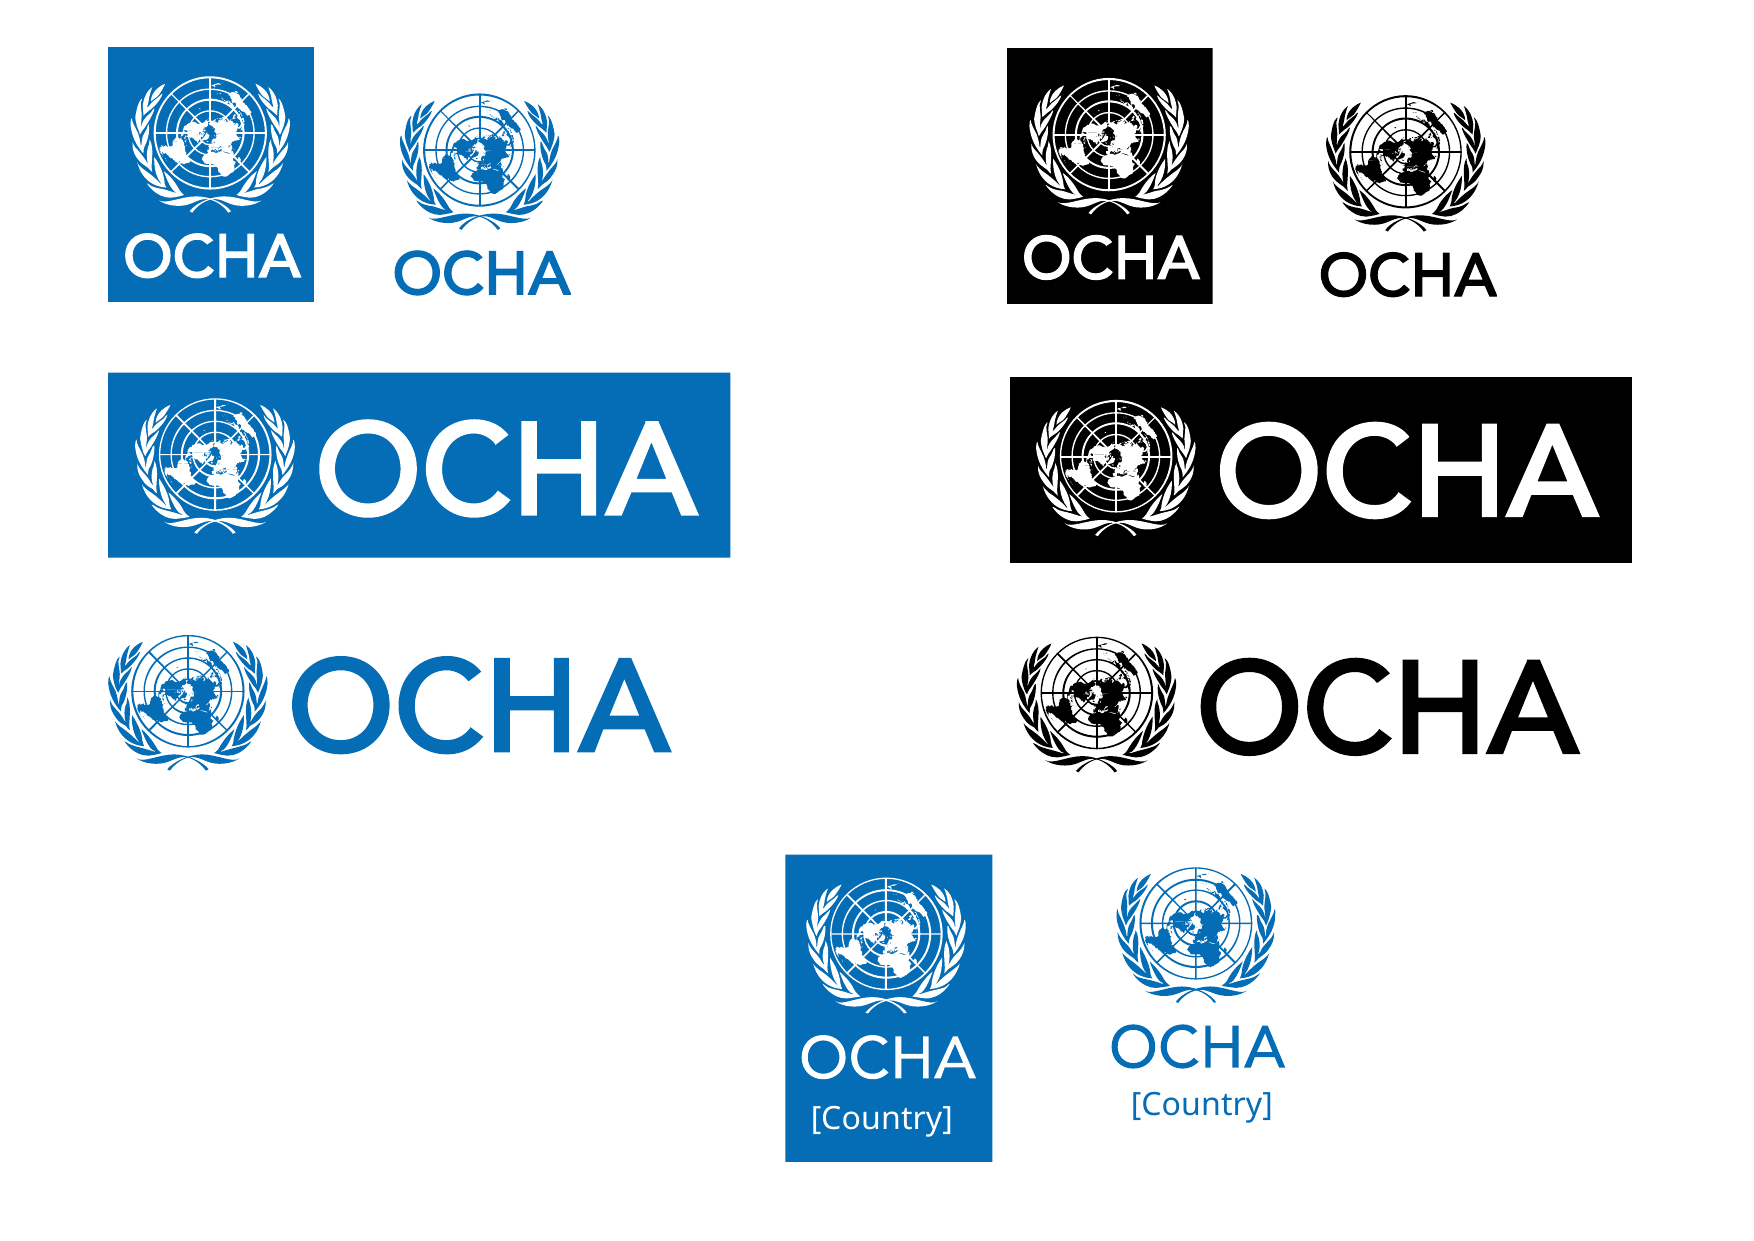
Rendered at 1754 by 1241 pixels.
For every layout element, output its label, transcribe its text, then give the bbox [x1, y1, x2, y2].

text_box [1150, 893, 1165, 922]
text_box [1243, 1025, 1286, 1068]
text_box [926, 935, 943, 974]
text_box [822, 971, 861, 999]
text_box [811, 899, 831, 936]
text_box [873, 921, 900, 947]
text_box [863, 935, 871, 950]
text_box [1197, 900, 1212, 908]
text_box [904, 948, 910, 955]
text_box [887, 952, 907, 966]
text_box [107, 374, 732, 560]
text_box [865, 935, 875, 944]
text_box [1139, 867, 1253, 980]
text_box [1252, 888, 1272, 926]
text_box [1164, 925, 1170, 933]
text_box [1197, 889, 1219, 900]
text_box [929, 957, 960, 989]
text_box [1223, 895, 1234, 907]
text_box [902, 919, 910, 933]
text_box [1197, 954, 1227, 968]
text_box [1176, 912, 1185, 921]
text_box [1220, 925, 1230, 947]
text_box [877, 957, 884, 966]
text_box [1111, 1024, 1156, 1069]
text_box [885, 924, 897, 934]
text_box [835, 946, 852, 964]
text_box [830, 935, 847, 975]
text_box [1172, 908, 1180, 922]
text_box [893, 960, 912, 975]
text_box [1168, 949, 1176, 955]
text_box [907, 893, 918, 901]
text_box [1206, 925, 1217, 937]
text_box [1181, 939, 1195, 947]
text_box [934, 888, 954, 917]
text_box [871, 950, 884, 957]
text_box [1216, 909, 1227, 922]
text_box [887, 889, 917, 903]
picture [107, 634, 673, 772]
text_box [855, 935, 861, 943]
text_box [1116, 909, 1135, 944]
text_box [1197, 878, 1226, 892]
text_box [903, 895, 914, 905]
text_box [830, 877, 943, 933]
text_box [887, 957, 910, 968]
text_box [1180, 900, 1195, 908]
text_box [1173, 947, 1195, 958]
text_box [895, 1036, 929, 1079]
text_box [856, 965, 884, 979]
text_box [1144, 936, 1159, 951]
text_box [1240, 873, 1256, 892]
text_box [887, 944, 898, 948]
text_box [1197, 986, 1247, 996]
text_box [1197, 947, 1219, 958]
text_box [1256, 909, 1276, 944]
text_box [913, 906, 925, 917]
text_box [933, 1036, 977, 1079]
text_box [1172, 925, 1180, 939]
text_box [1156, 933, 1170, 952]
text_box [1239, 947, 1270, 979]
text_box [1243, 877, 1264, 906]
text_box [858, 960, 867, 966]
text_box [856, 943, 863, 955]
text_box [1220, 900, 1230, 922]
text_box [785, 854, 993, 1162]
text_box [893, 893, 926, 926]
text_box [1187, 946, 1195, 955]
picture [1009, 375, 1633, 564]
text_box [1173, 889, 1195, 900]
text_box [1117, 930, 1139, 963]
text_box [907, 935, 916, 945]
text_box [897, 921, 907, 933]
text_box [865, 1001, 885, 1014]
text_box [902, 935, 910, 949]
text_box [1202, 950, 1221, 964]
text_box [1197, 939, 1211, 947]
text_box [841, 903, 855, 933]
text_box [835, 997, 907, 1014]
text_box [1217, 882, 1228, 890]
text_box [1160, 1024, 1199, 1069]
text_box [801, 1035, 846, 1080]
text_box [1207, 910, 1217, 922]
text_box [887, 884, 897, 889]
picture [393, 92, 572, 297]
picture [107, 46, 314, 302]
text_box [876, 924, 885, 931]
text_box [912, 971, 950, 999]
text_box [1217, 925, 1226, 934]
text_box [917, 935, 932, 965]
text_box [878, 934, 886, 942]
text_box [887, 997, 938, 1007]
text_box [1215, 886, 1224, 896]
text_box [863, 900, 884, 910]
text_box [1204, 883, 1236, 916]
text_box [806, 919, 826, 955]
text_box [852, 935, 863, 957]
text_box [887, 934, 897, 944]
text_box [1254, 930, 1275, 963]
text_box [1144, 986, 1217, 1003]
text_box [906, 920, 917, 933]
text_box [887, 899, 909, 910]
text_box [1194, 913, 1207, 924]
text_box [944, 940, 965, 974]
text_box [846, 943, 861, 963]
text_box [Country] [1116, 1076, 1288, 1130]
text_box [1227, 925, 1241, 954]
text_box [1188, 923, 1196, 931]
picture [1006, 48, 1213, 304]
text_box [1165, 878, 1195, 892]
text_box [1214, 938, 1220, 945]
text_box [1151, 925, 1165, 954]
text_box [1132, 961, 1171, 988]
text_box [947, 919, 966, 955]
text_box [858, 924, 865, 932]
text_box [887, 949, 902, 958]
text_box [863, 958, 884, 968]
text_box [887, 910, 901, 918]
text_box [1197, 934, 1208, 938]
text_box [1136, 873, 1151, 892]
text_box [1212, 908, 1219, 922]
text_box [826, 884, 842, 903]
text_box [910, 935, 921, 957]
text_box [1175, 990, 1194, 1003]
text_box [1165, 954, 1195, 968]
text_box [917, 903, 932, 933]
text_box [1161, 925, 1172, 947]
text_box [863, 918, 871, 933]
text_box [1205, 1025, 1239, 1068]
text_box [1121, 888, 1141, 926]
text_box [942, 899, 962, 936]
text_box [1197, 924, 1206, 933]
text_box [910, 911, 921, 933]
text_box [1128, 877, 1148, 906]
text_box [1183, 910, 1209, 937]
text_box [818, 888, 839, 917]
text_box [1197, 941, 1217, 955]
text_box [1168, 913, 1174, 921]
text_box [1122, 947, 1153, 979]
text_box [871, 911, 884, 918]
text_box [856, 889, 884, 903]
text_box [852, 910, 863, 933]
text_box [931, 884, 946, 903]
text_box [813, 957, 843, 989]
text_box [851, 1035, 889, 1080]
text_box [887, 965, 917, 979]
text_box [897, 935, 907, 947]
text_box [848, 973, 925, 991]
picture [1319, 94, 1498, 299]
text_box [866, 922, 876, 931]
text_box [1186, 914, 1194, 922]
text_box [841, 935, 855, 965]
text_box [1227, 893, 1241, 922]
text_box [808, 940, 829, 974]
text_box [Country] [796, 1089, 969, 1143]
text_box [1166, 932, 1173, 944]
text_box [1221, 961, 1260, 988]
text_box [1161, 900, 1172, 922]
text_box [1176, 925, 1185, 933]
picture [1016, 636, 1581, 774]
